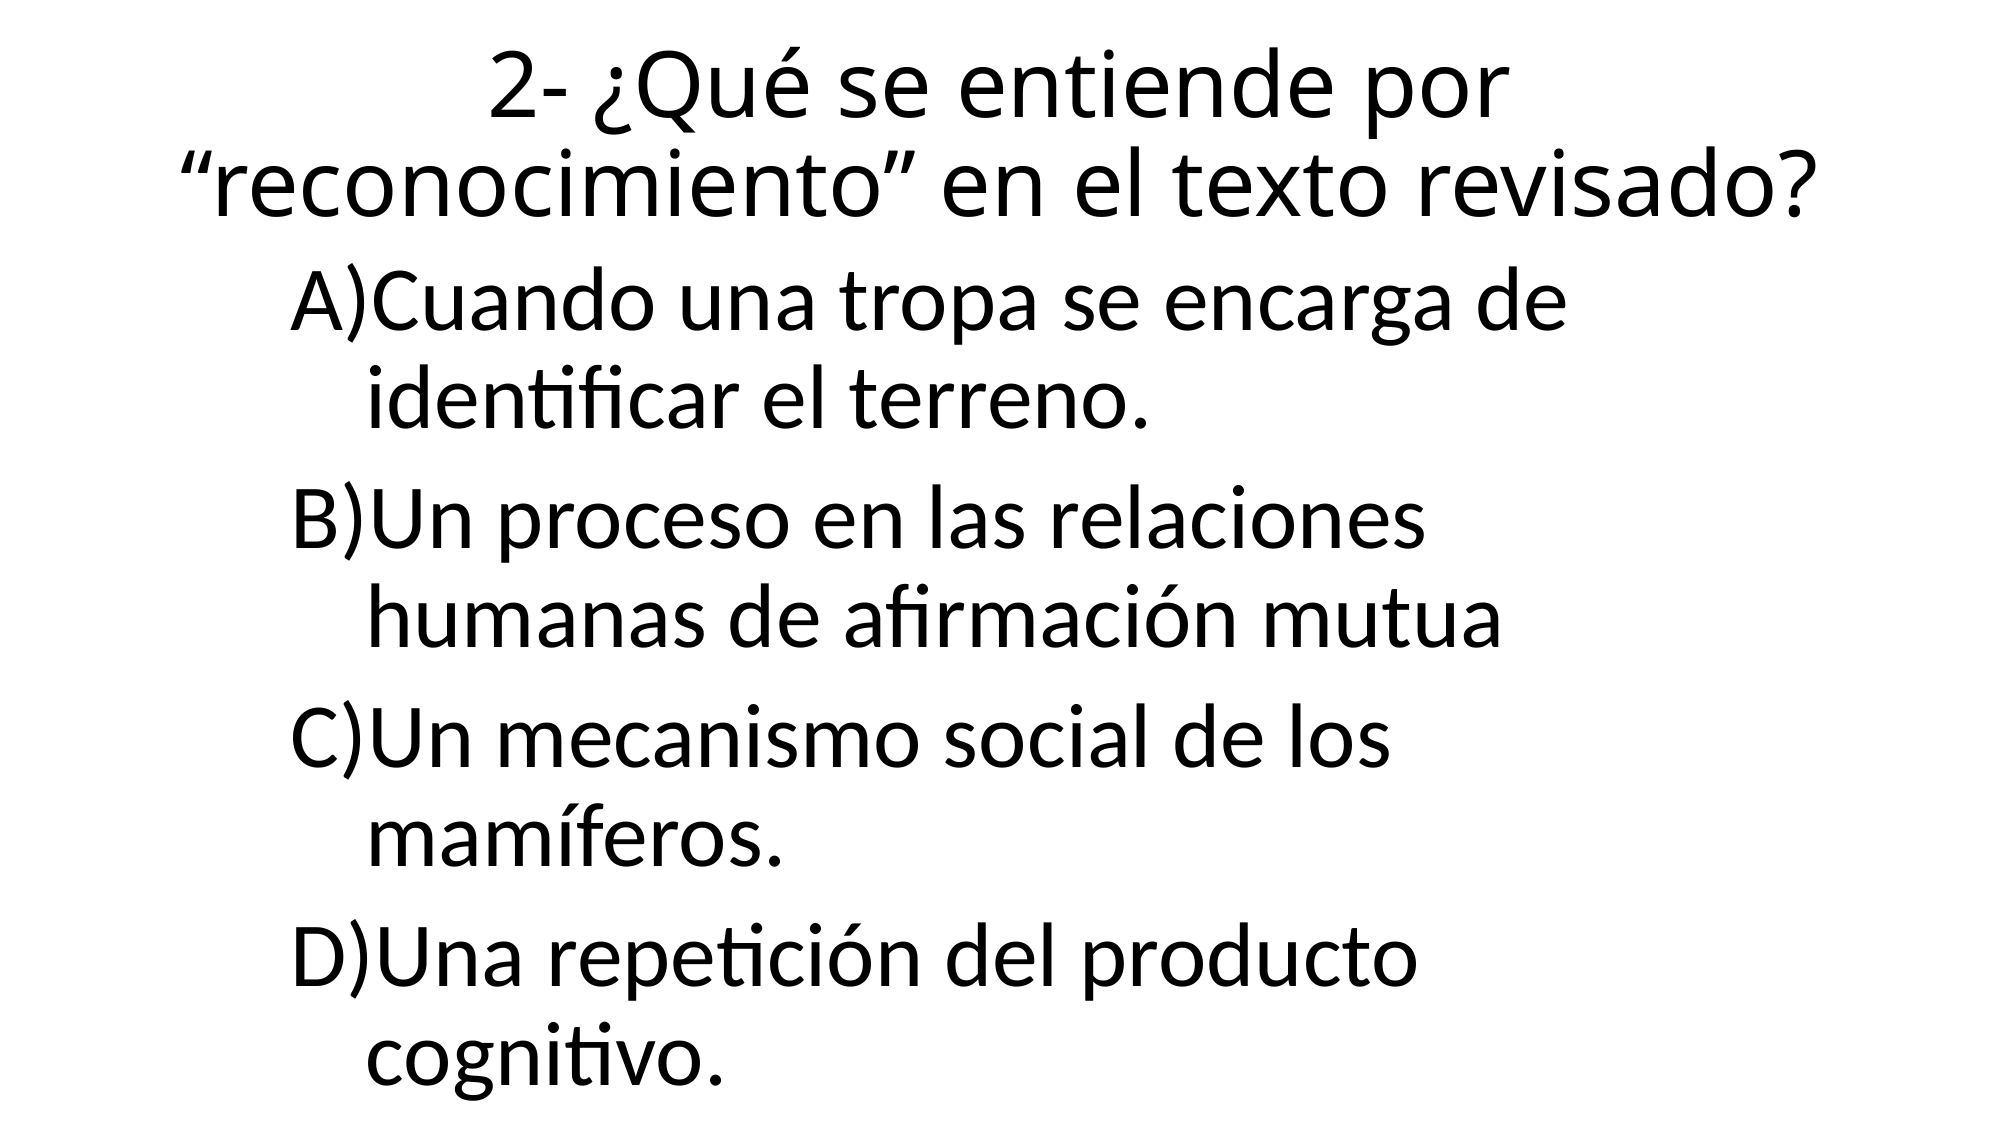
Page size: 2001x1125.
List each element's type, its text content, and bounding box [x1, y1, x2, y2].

title 2- ¿Qué se entiende por “reconocimiento” en el texto revisado? [108, 63, 1892, 244]
subtitle Cuando una tropa se encarga de identificar el terreno. Un proceso en las relaciones humanas de afirmación mutua Un mecanismo social de los mamíferos. Una repetición del producto cognitivo. [275, 243, 1776, 665]
